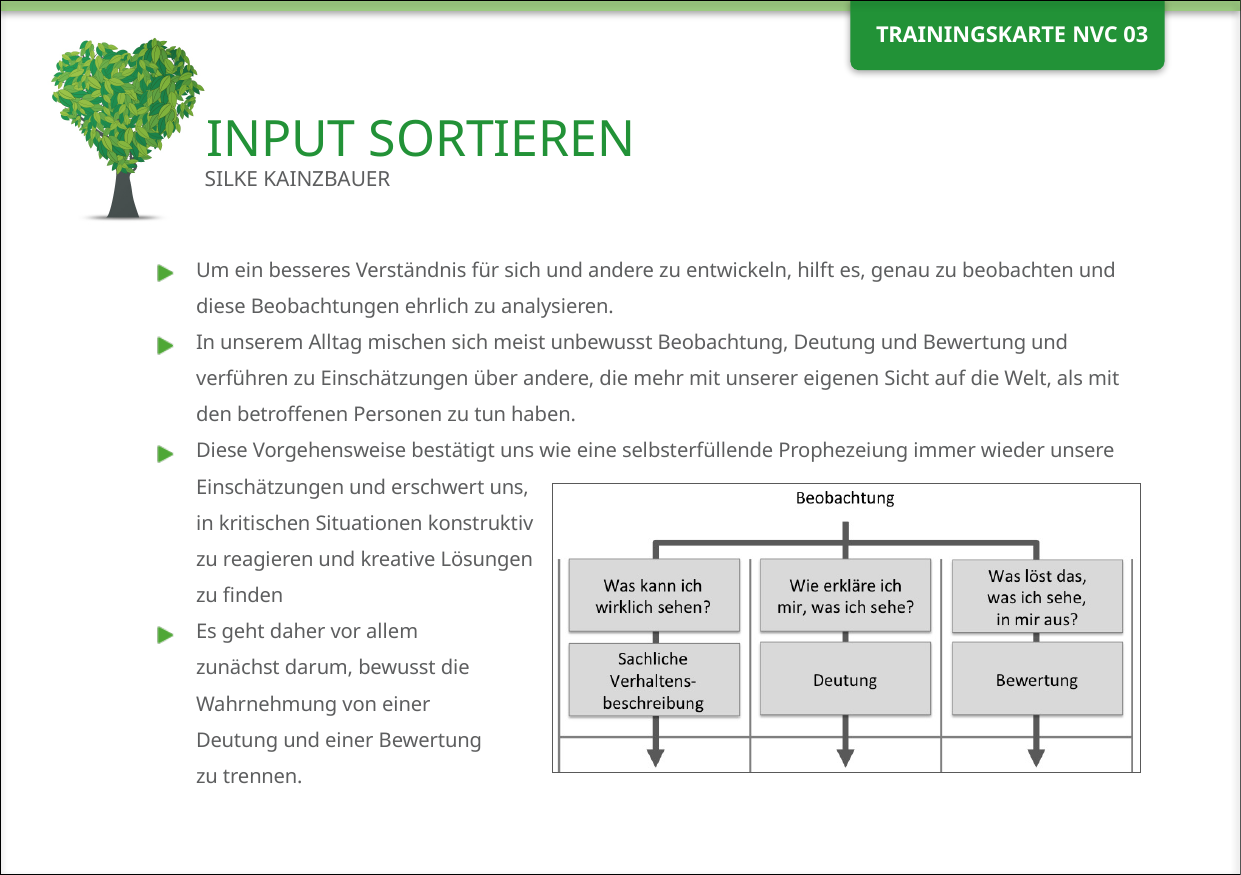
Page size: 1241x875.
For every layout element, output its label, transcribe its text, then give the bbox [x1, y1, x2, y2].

picture [154, 435, 179, 465]
picture [154, 254, 179, 284]
title INPUT SORTIEREN [191, 98, 948, 146]
picture [552, 483, 1141, 774]
picture [154, 326, 179, 357]
list Um ein besseres Verständnis für sich und andere zu entwickeln, hilft es, genau zu beobachten und diese Beobachtungen ehrlich zu analysieren. In unserem Alltag mischen sich meist unbewusst Beobachtung, Deutung und Bewertung und verführen zu Einschätzungen über andere, die mehr mit unserer eigenen Sicht auf die Welt, als mit den betroffenen Personen zu tun haben. Diese Vorgehensweise bestätigt uns wie eine selbsterfüllende Prophezeiung immer wieder unsere Einschätzungen und erschwert uns, in kritischen Situationen konstruktiv zu reagieren und kreative Lösungen zu finden Es geht daher vor allem zunächst darum, bewusst die Wahrnehmung von einer Deutung und einer Bewertung zu trennen. [140, 238, 1141, 800]
subtitle Silke Kainzbauer [191, 146, 1060, 238]
picture [34, 23, 212, 237]
picture [154, 616, 179, 646]
